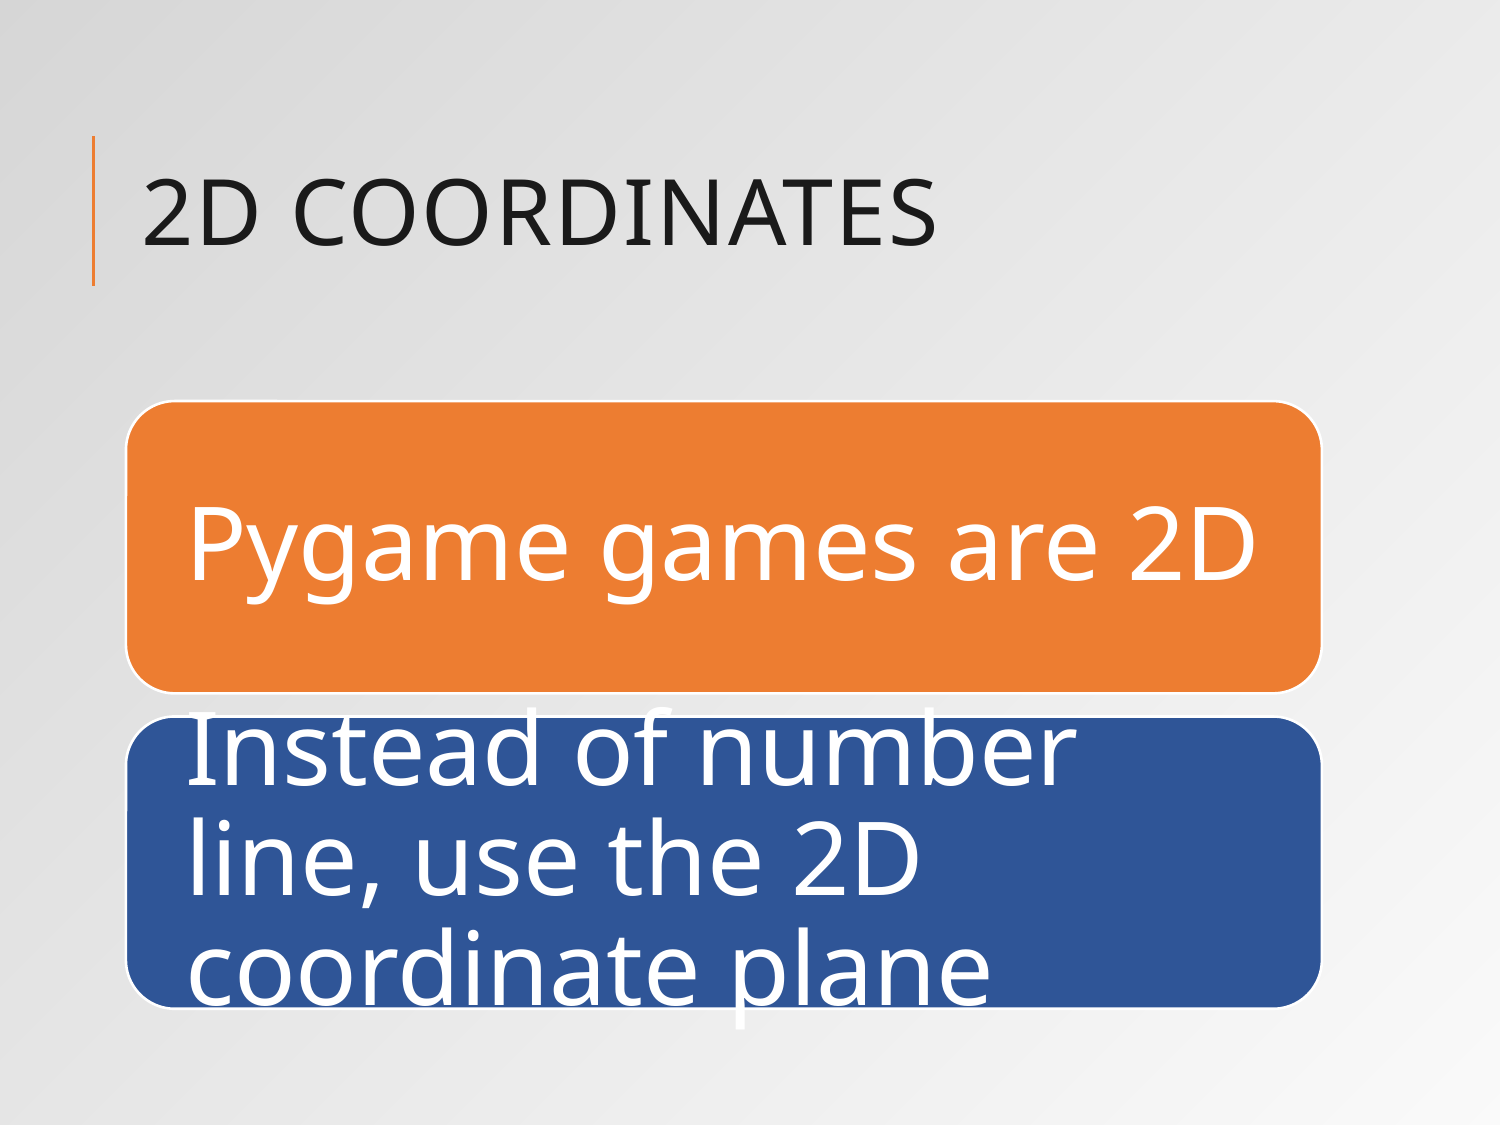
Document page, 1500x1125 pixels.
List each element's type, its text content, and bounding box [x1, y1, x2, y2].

title 2D Coordinates [126, 96, 1322, 342]
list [125, 374, 1323, 1036]
